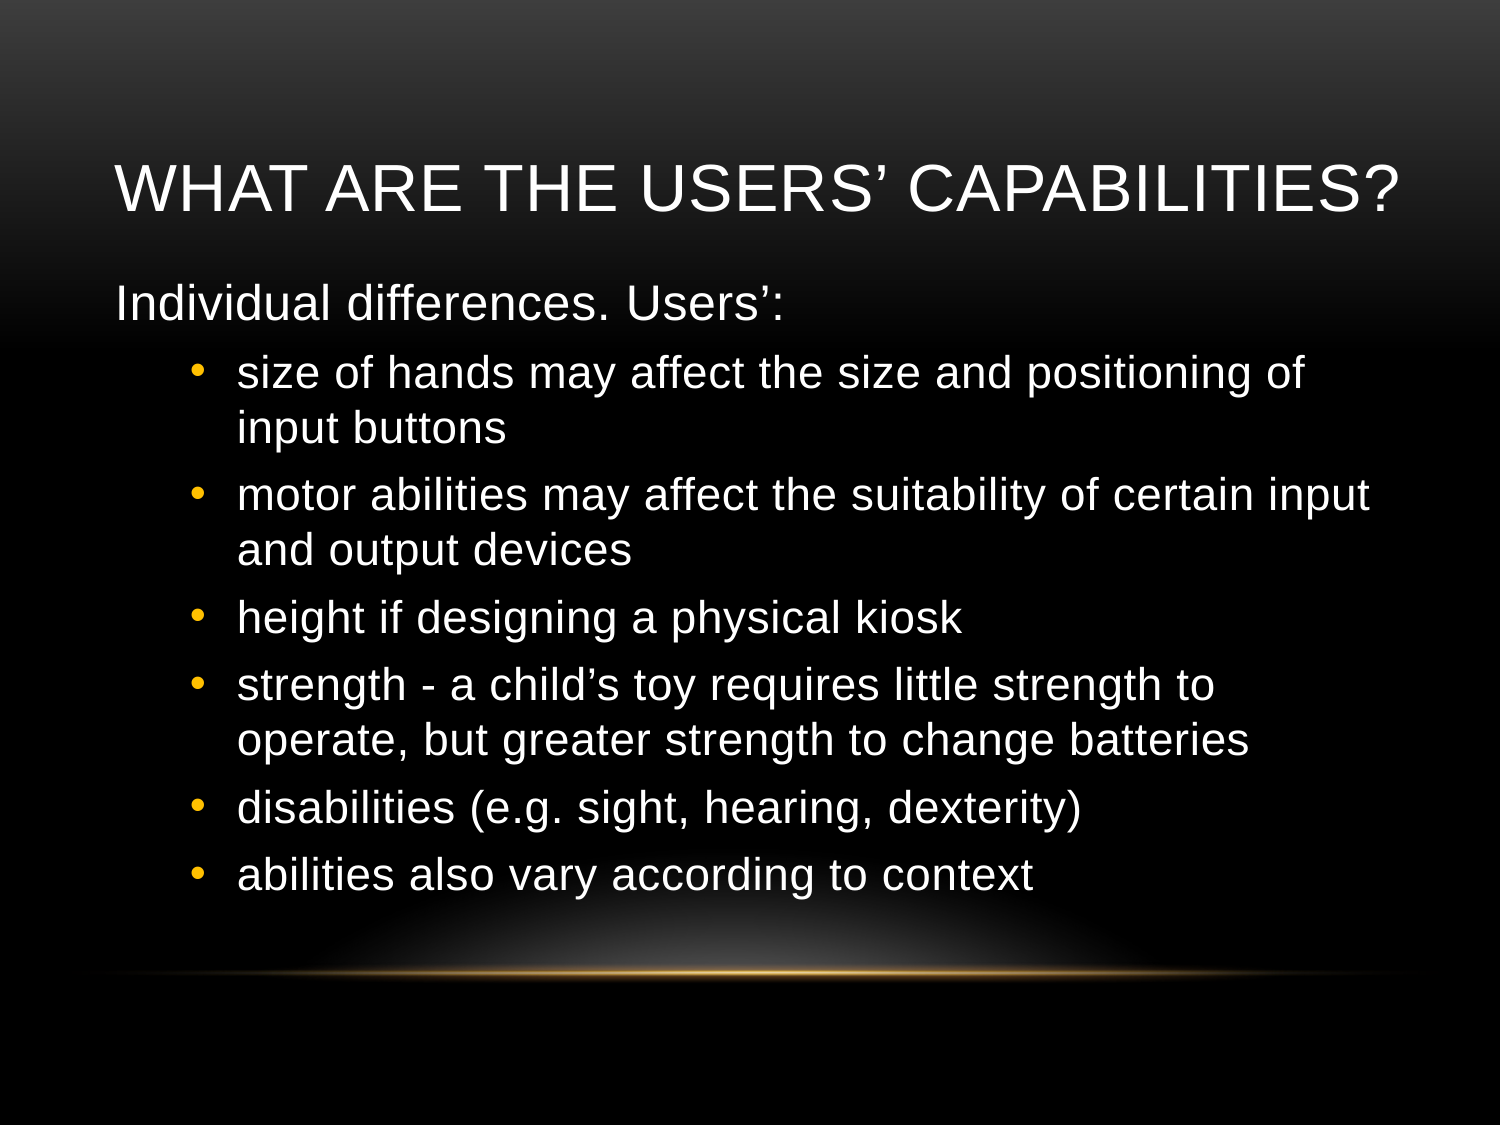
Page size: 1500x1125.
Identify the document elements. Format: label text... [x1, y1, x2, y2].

picture [0, 0, 1500, 1125]
list Individual differences. Users’: size of hands may affect the size and positioning of input buttons motor abilities may affect the suitability of certain input and output devices height if designing a physical kiosk strength - a child’s toy requires little strength to operate, but greater strength to change batteries disabilities (e.g. sight, hearing, dexterity) abilities also vary according to context [99, 262, 1400, 938]
title What are the users’ capabilities? [99, 45, 1424, 233]
